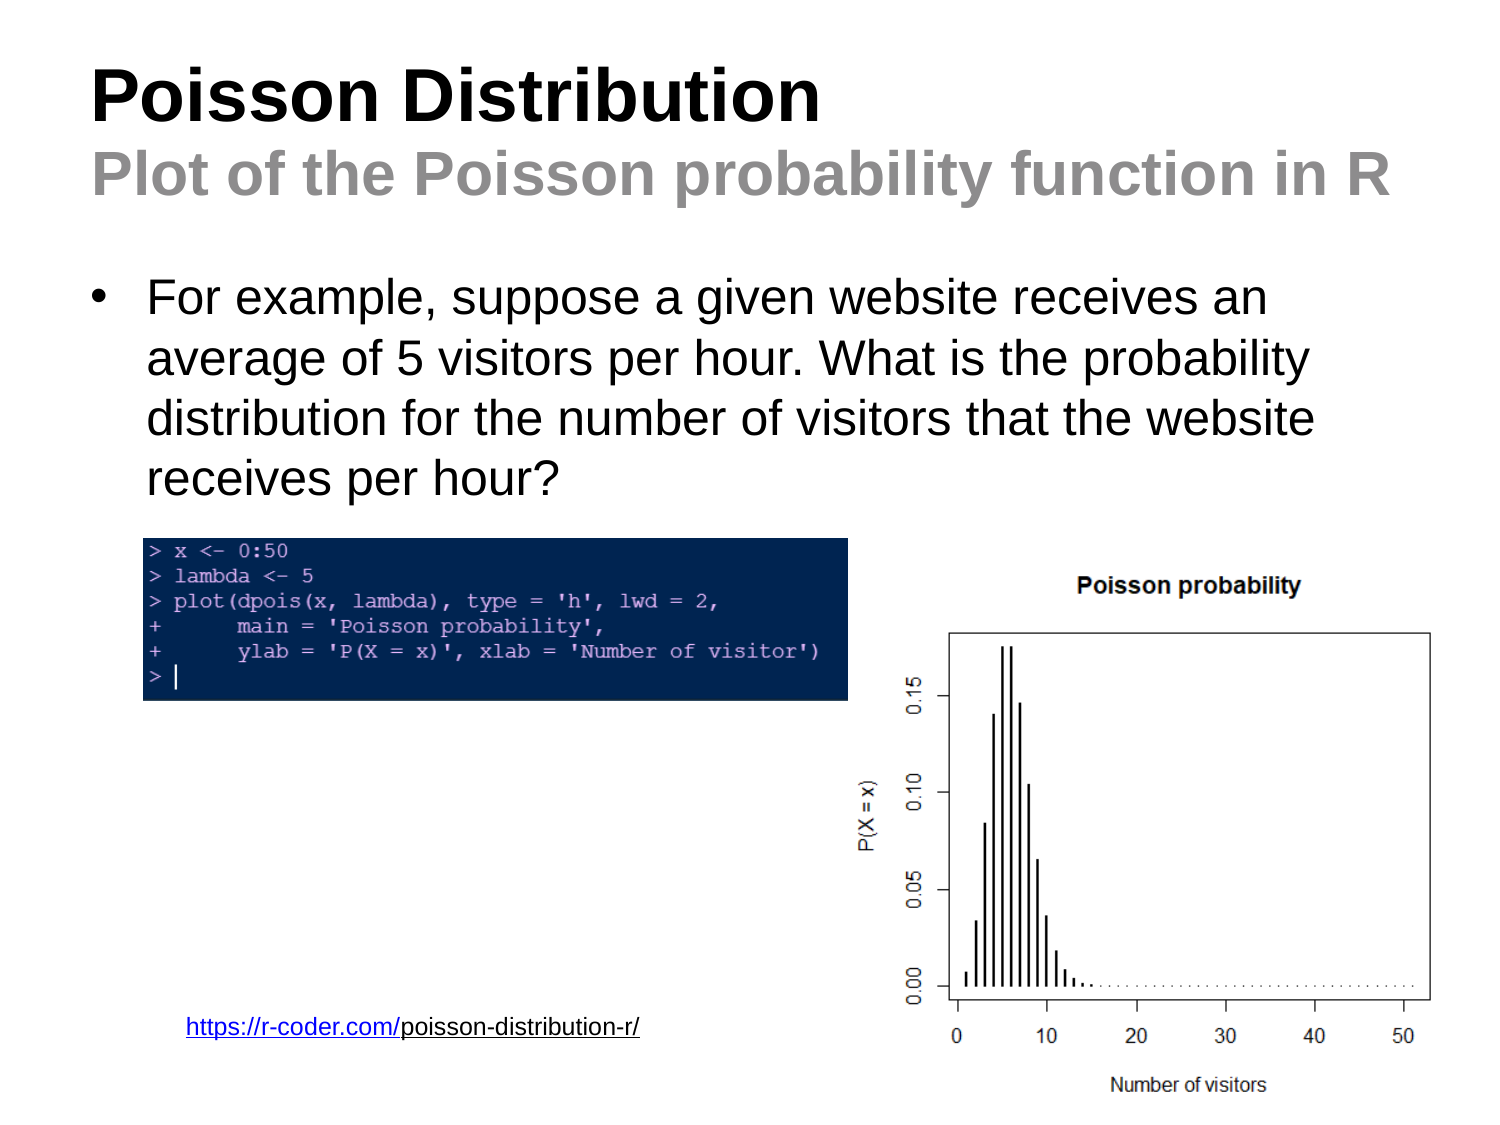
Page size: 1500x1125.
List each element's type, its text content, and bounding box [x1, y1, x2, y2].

text_box https://r-coder.com/poisson-distribution-r/ [171, 1002, 846, 1048]
picture [142, 538, 848, 701]
picture [851, 535, 1481, 1123]
title Poisson Distribution [75, 45, 1424, 138]
list Plot of the Poisson probability function in R [76, 125, 1424, 201]
list For example, suppose a given website receives an average of 5 visitors per hour. What is the probability distribution for the number of visitors that the website receives per hour? [75, 257, 1434, 900]
